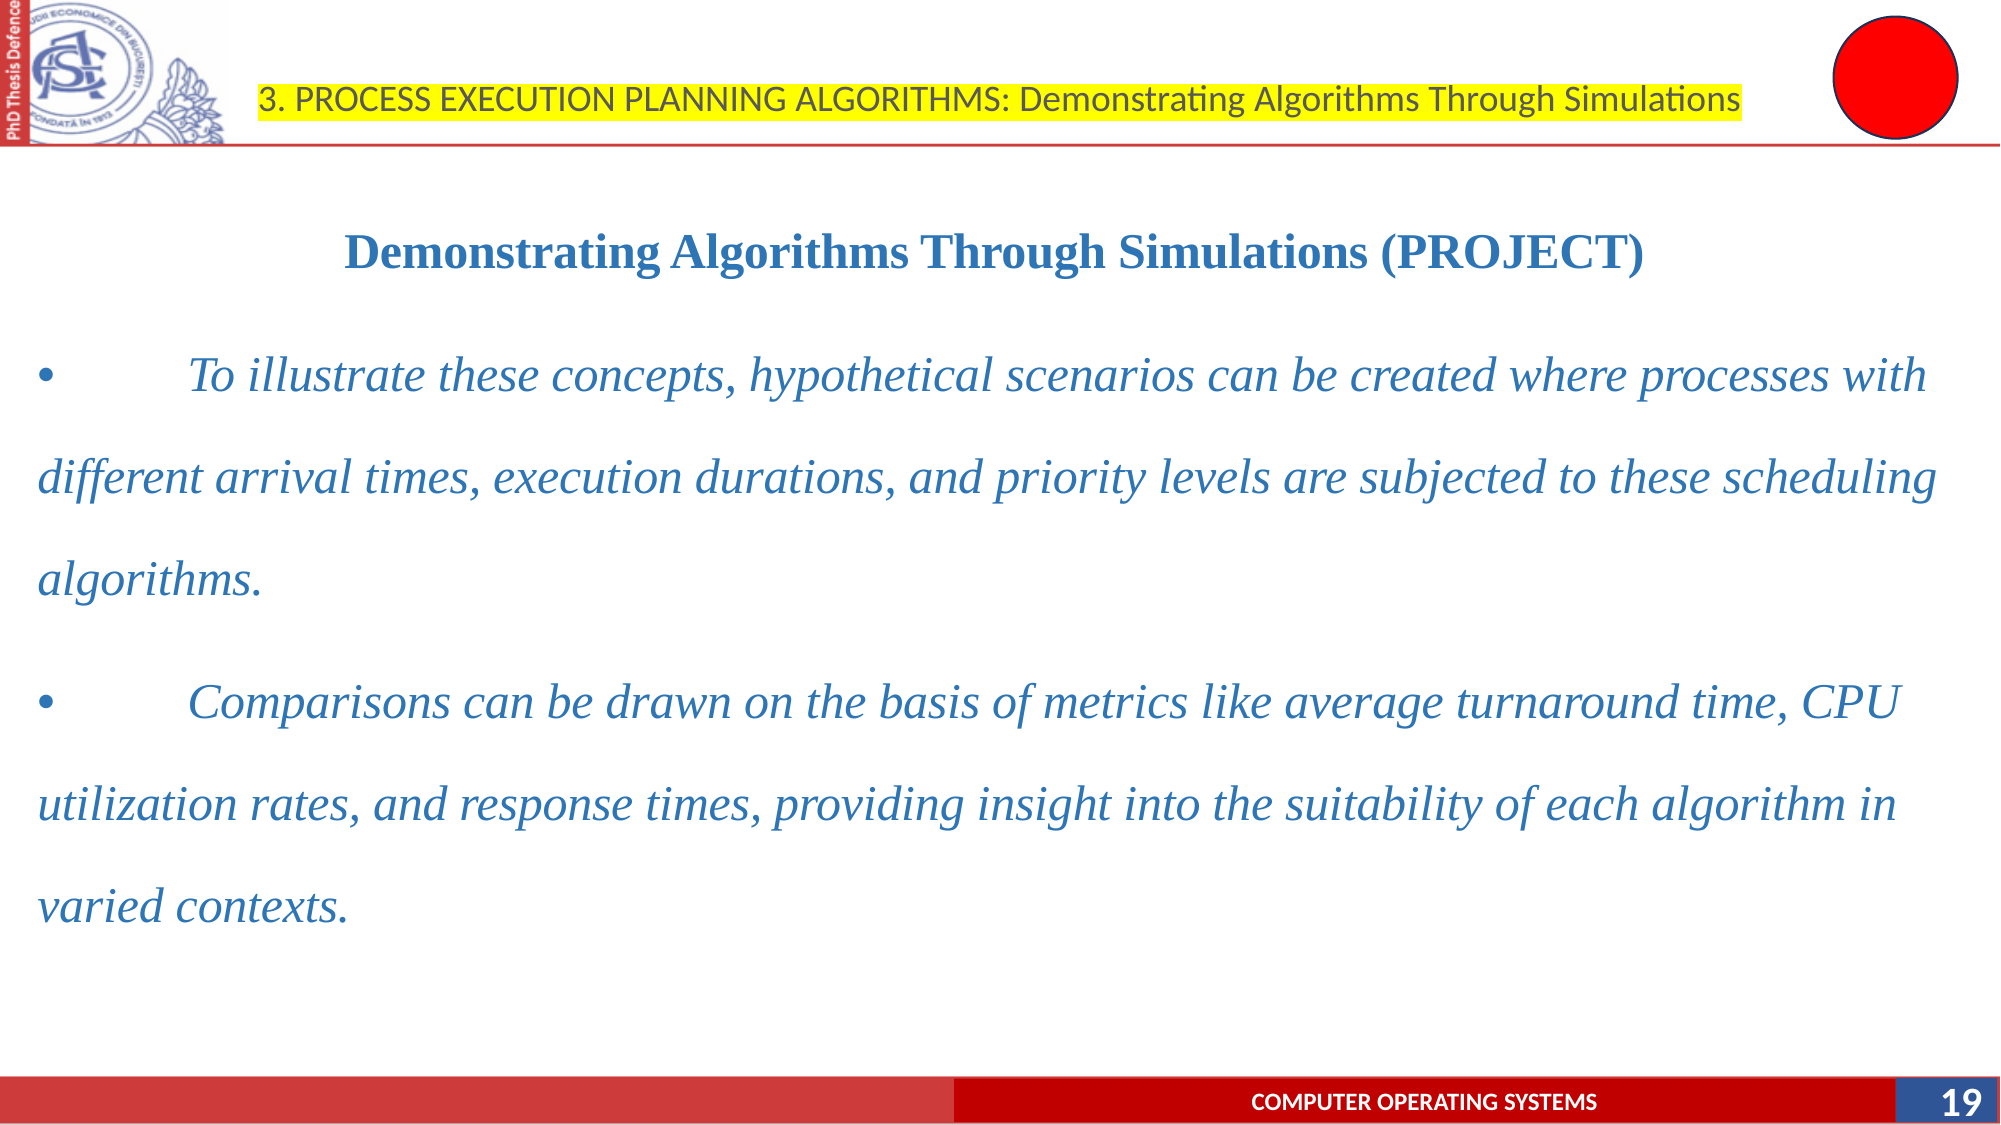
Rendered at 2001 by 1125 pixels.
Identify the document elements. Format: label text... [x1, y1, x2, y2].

slide_number 19 [1895, 1077, 1998, 1123]
subtitle Demonstrating Algorithms Through Simulations (PROJECT) • To illustrate these concepts, hypothetical scenarios can be created where processes with different arrival times, execution durations, and priority levels are subjected to these scheduling algorithms. • Comparisons can be drawn on the basis of metrics like average turnaround time, CPU utilization rates, and response times, providing insight into the suitability of each algorithm in varied contexts. [22, 169, 1967, 1078]
title 3. PROCESS EXECUTION PLANNING ALGORITHMS: Demonstrating Algorithms Through Simulations [221, 28, 1779, 127]
footer COMPUTER OPERATING SYSTEMS [954, 1078, 1896, 1123]
subtitle Inter-Process Communication (IPC) and Synchronization Methods Shared Memory •Usage: Processes access a common memory area for data exchange. •Advantages: Efficiency and direct data access. •Challenges: Requires synchronization to ensure data integrity and prevent race conditions. [0, 0, 2000, 1125]
text_box [1832, 15, 1959, 140]
